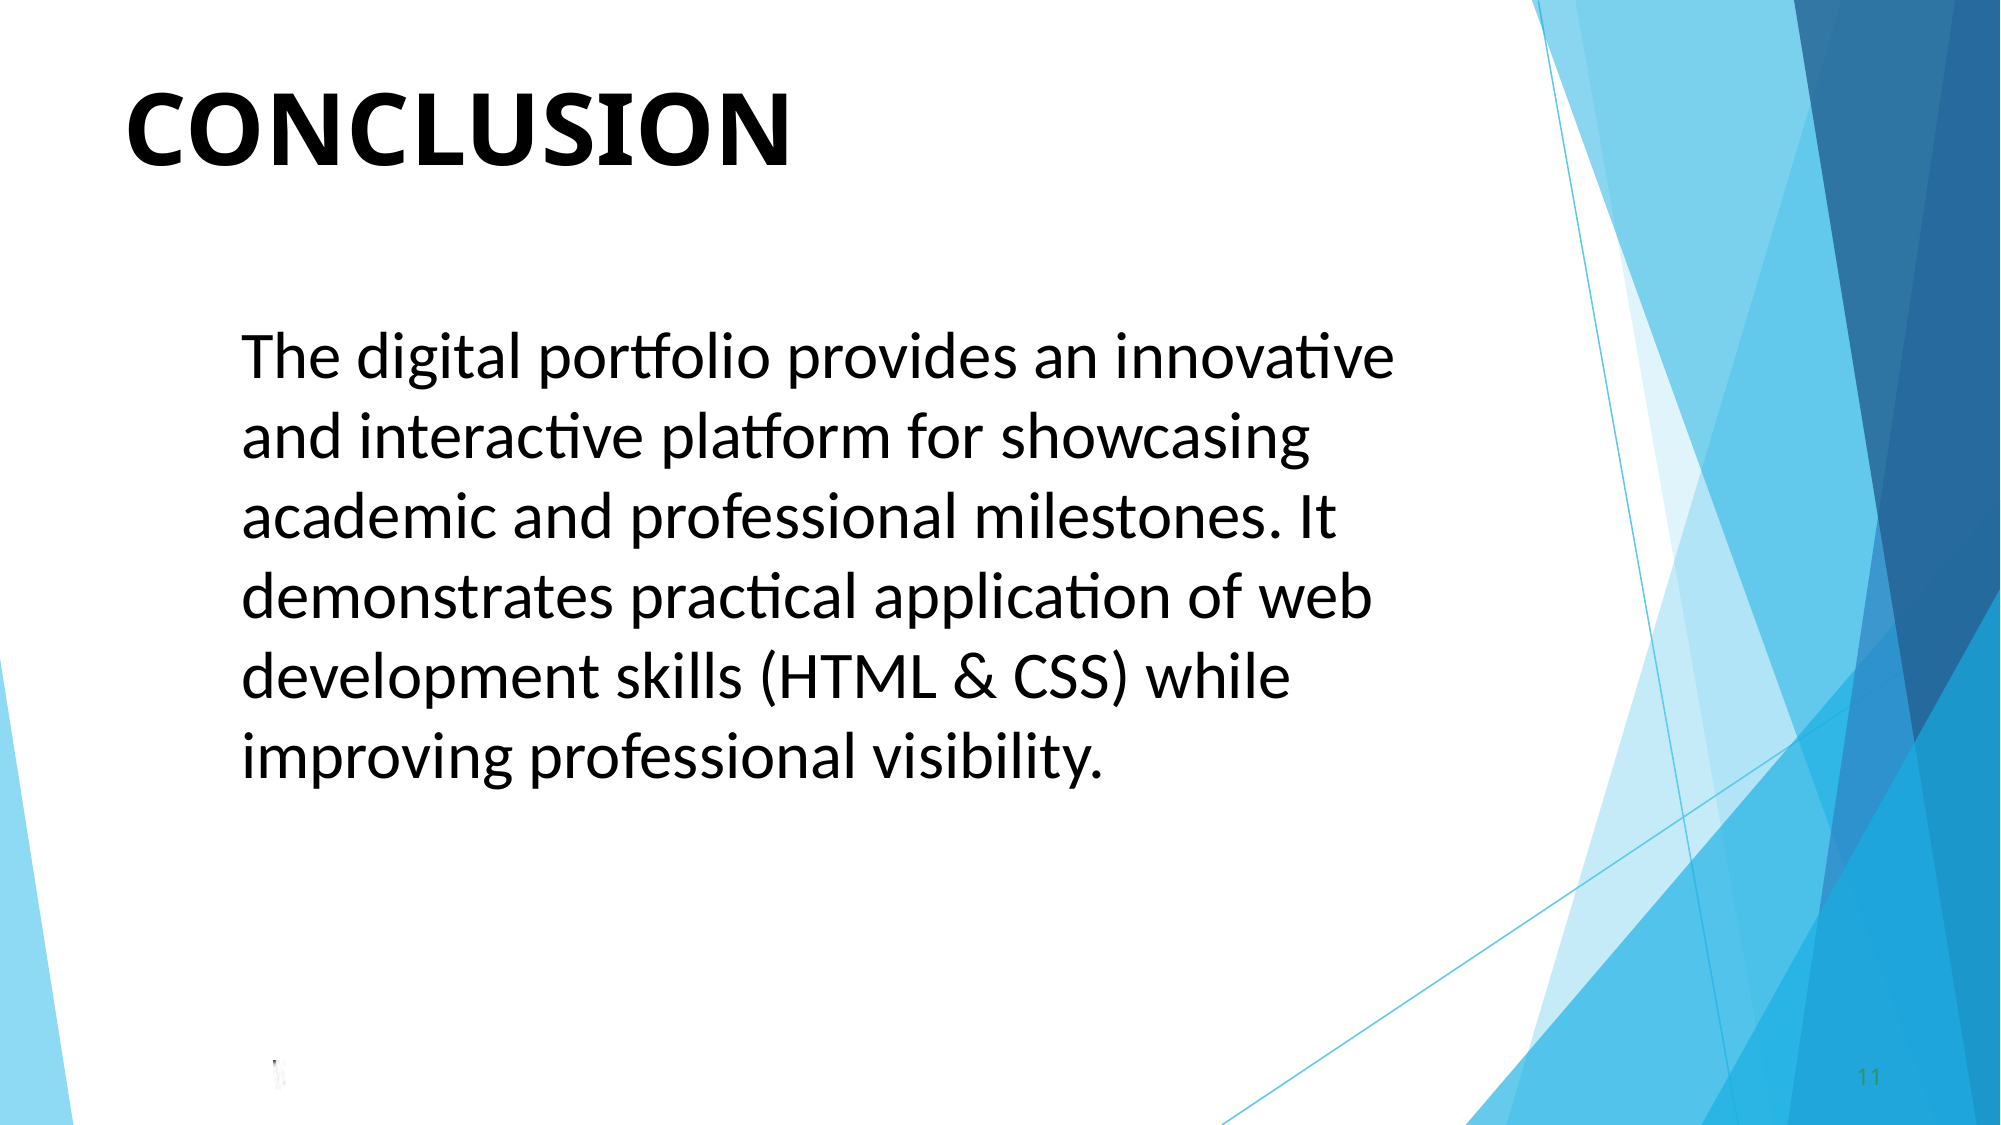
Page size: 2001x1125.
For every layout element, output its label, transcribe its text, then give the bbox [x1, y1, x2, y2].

text_box The digital portfolio provides an innovative and interactive platform for showcasing academic and professional milestones. It demonstrates practical application of web development skills (HTML & CSS) while improving professional visibility. [226, 304, 1516, 800]
text_box 11 [1849, 1061, 1888, 1095]
title CONCLUSION [123, 63, 875, 306]
picture [273, 1060, 287, 1091]
